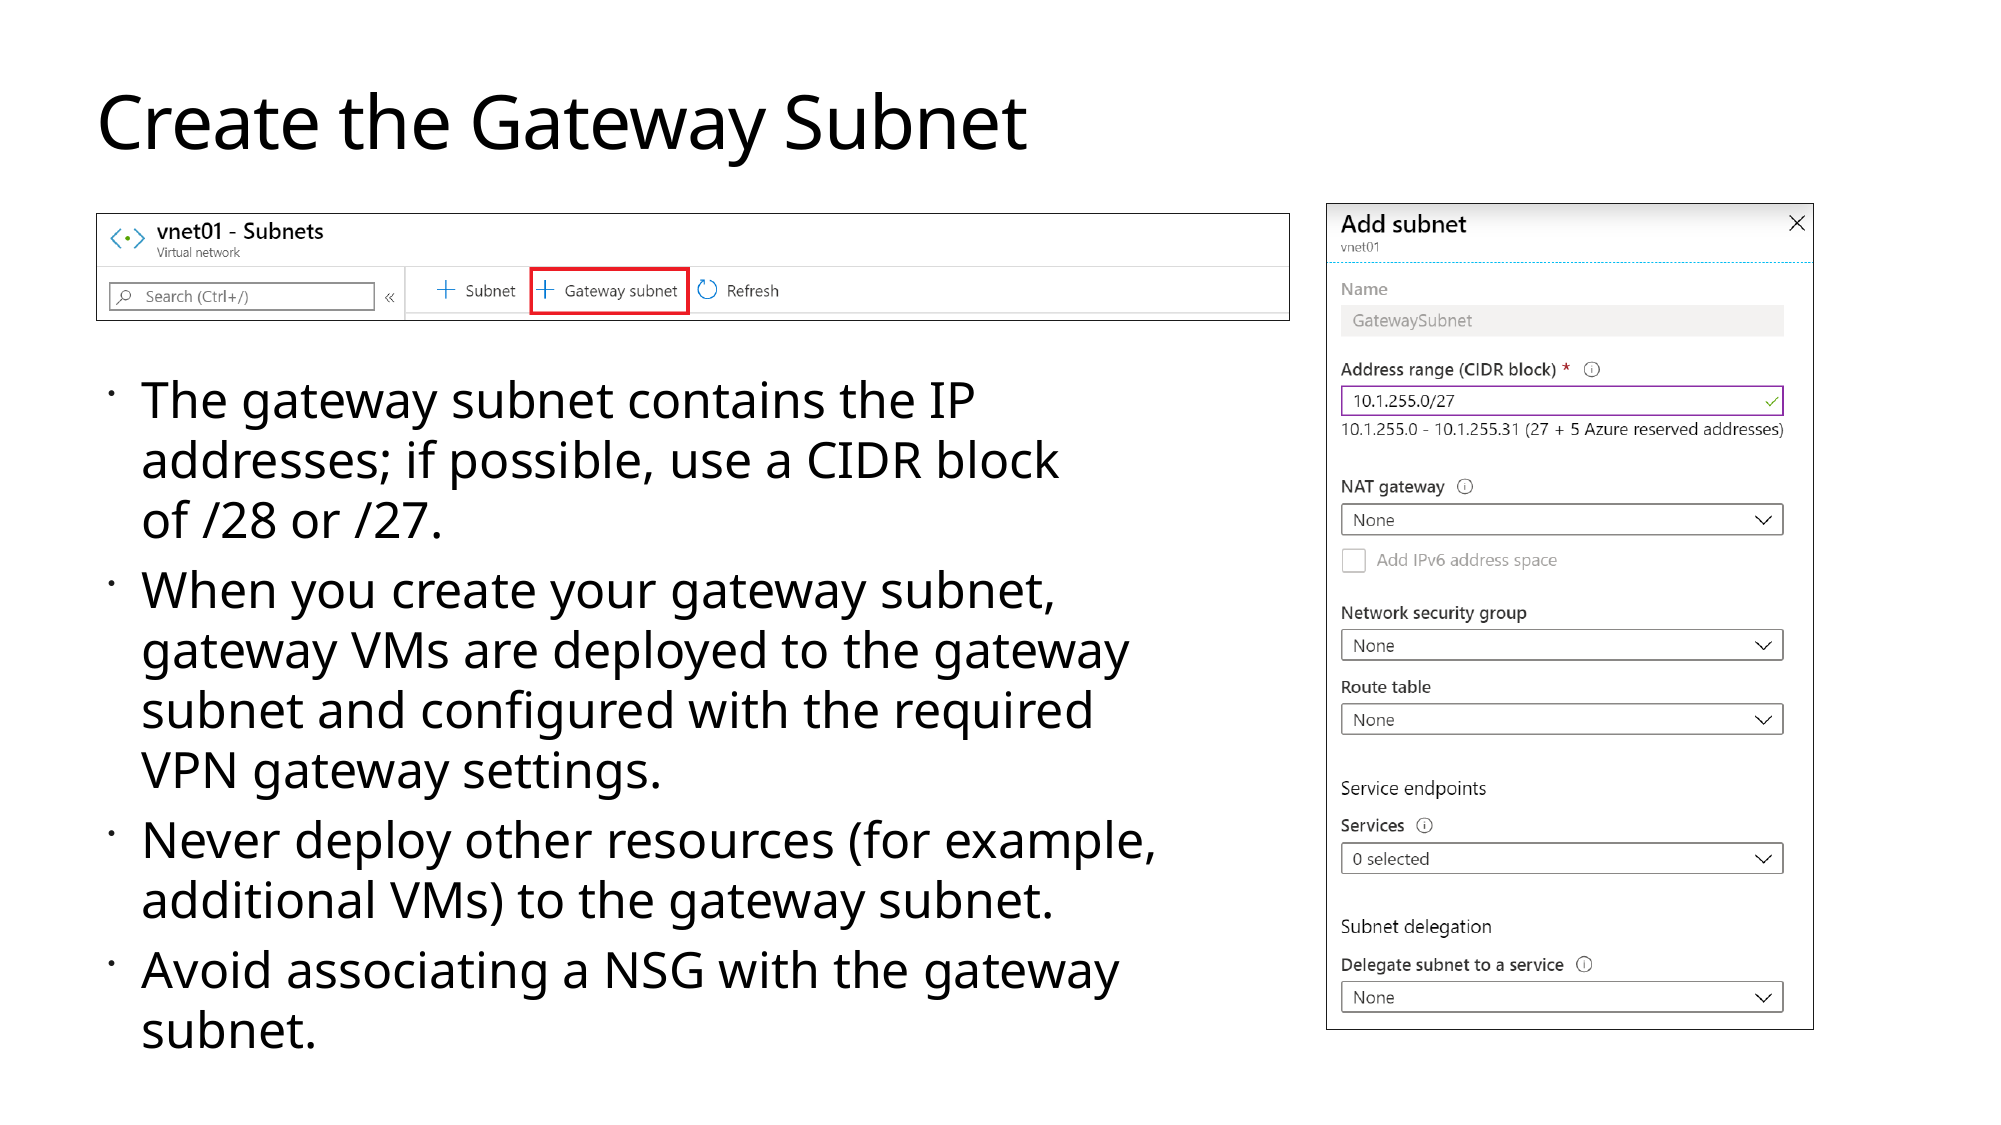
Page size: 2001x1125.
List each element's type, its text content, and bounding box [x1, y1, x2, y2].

title Create the Gateway Subnet [96, 75, 1904, 166]
picture [1325, 203, 1815, 1030]
list The gateway subnet contains the IP addresses; if possible, use a CIDR block of /28 or /27. When you create your gateway subnet, gateway VMs are deployed to the gateway subnet and configured with the required VPN gateway settings. Never deploy other resources (for example, additional VMs) to the gateway subnet. Avoid associating a NSG with the gateway subnet. [104, 368, 1176, 830]
picture [96, 213, 1290, 321]
